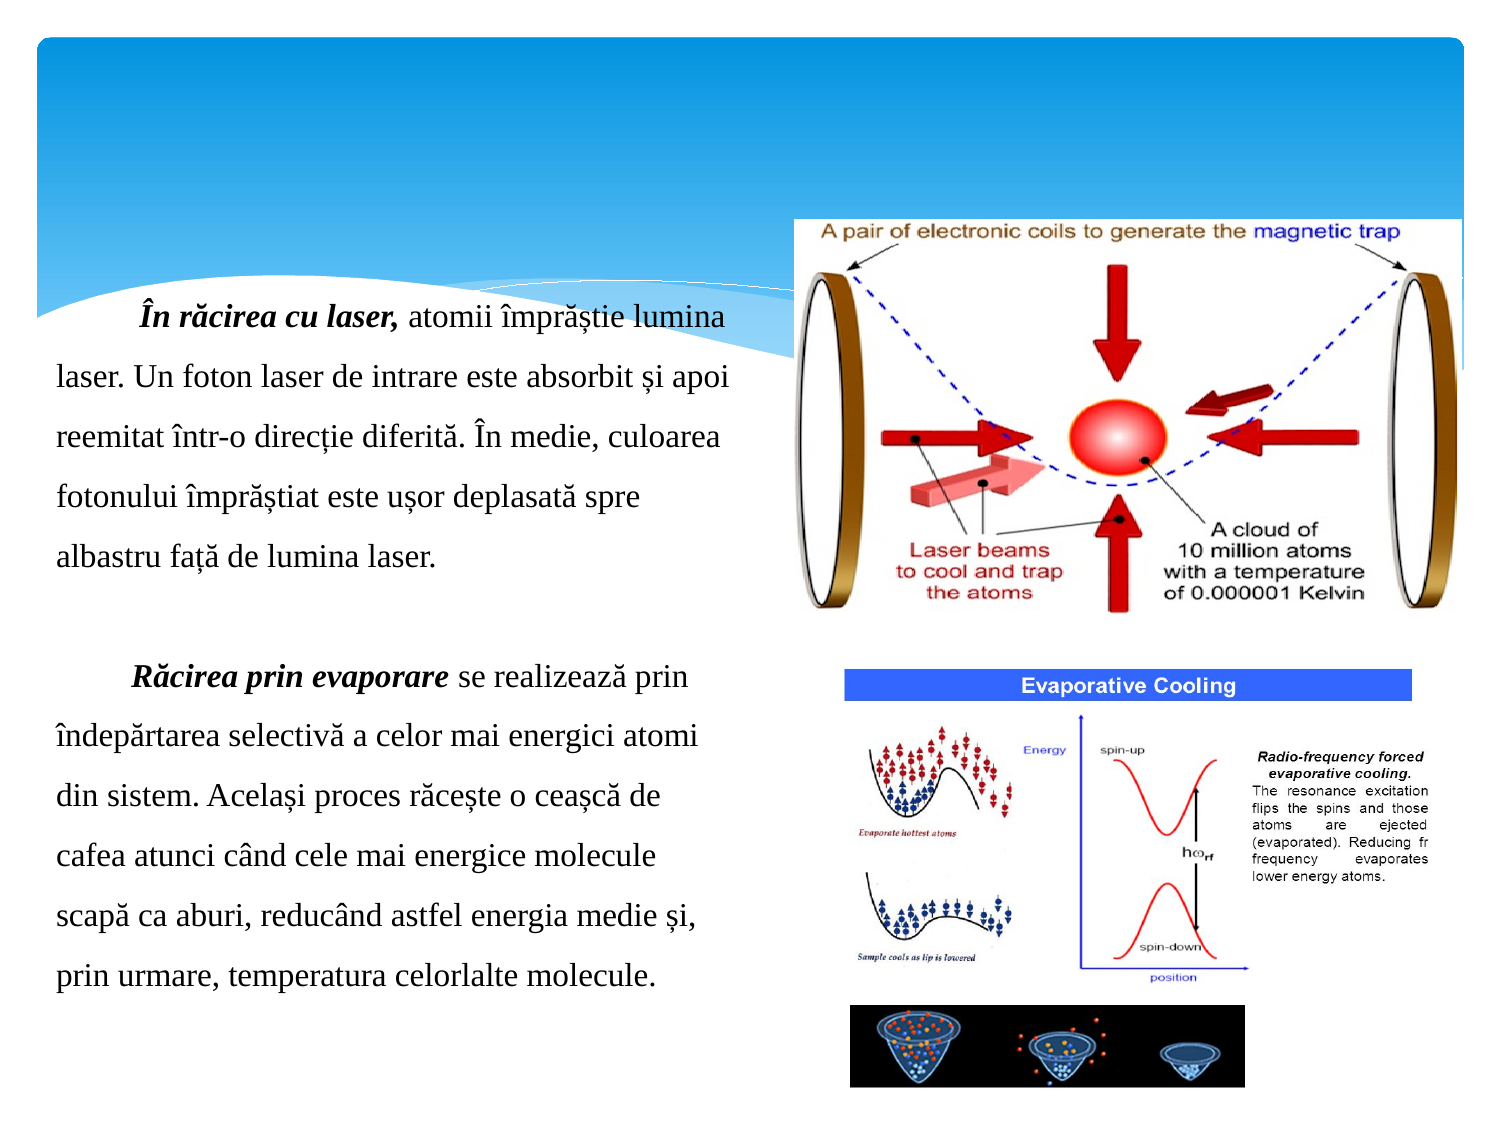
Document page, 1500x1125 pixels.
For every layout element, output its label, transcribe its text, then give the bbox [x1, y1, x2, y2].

picture [794, 219, 1462, 620]
text_box În răcirea cu laser, atomii împrăștie lumina laser. Un foton laser de intrare este absorbit și apoi reemitat într-o direcție diferită. În medie, culoarea fotonului împrăștiat este ușor deplasată spre albastru față de lumina laser. Răcirea prin evaporare se realizează prin îndepărtarea selectivă a celor mai energici atomi din sistem. Același proces răcește o ceașcă de cafea atunci când cele mai energice molecule scapă ca aburi, reducând astfel energia medie și, prin urmare, temperatura celorlalte molecule. [41, 267, 750, 1001]
picture [794, 641, 1462, 1123]
